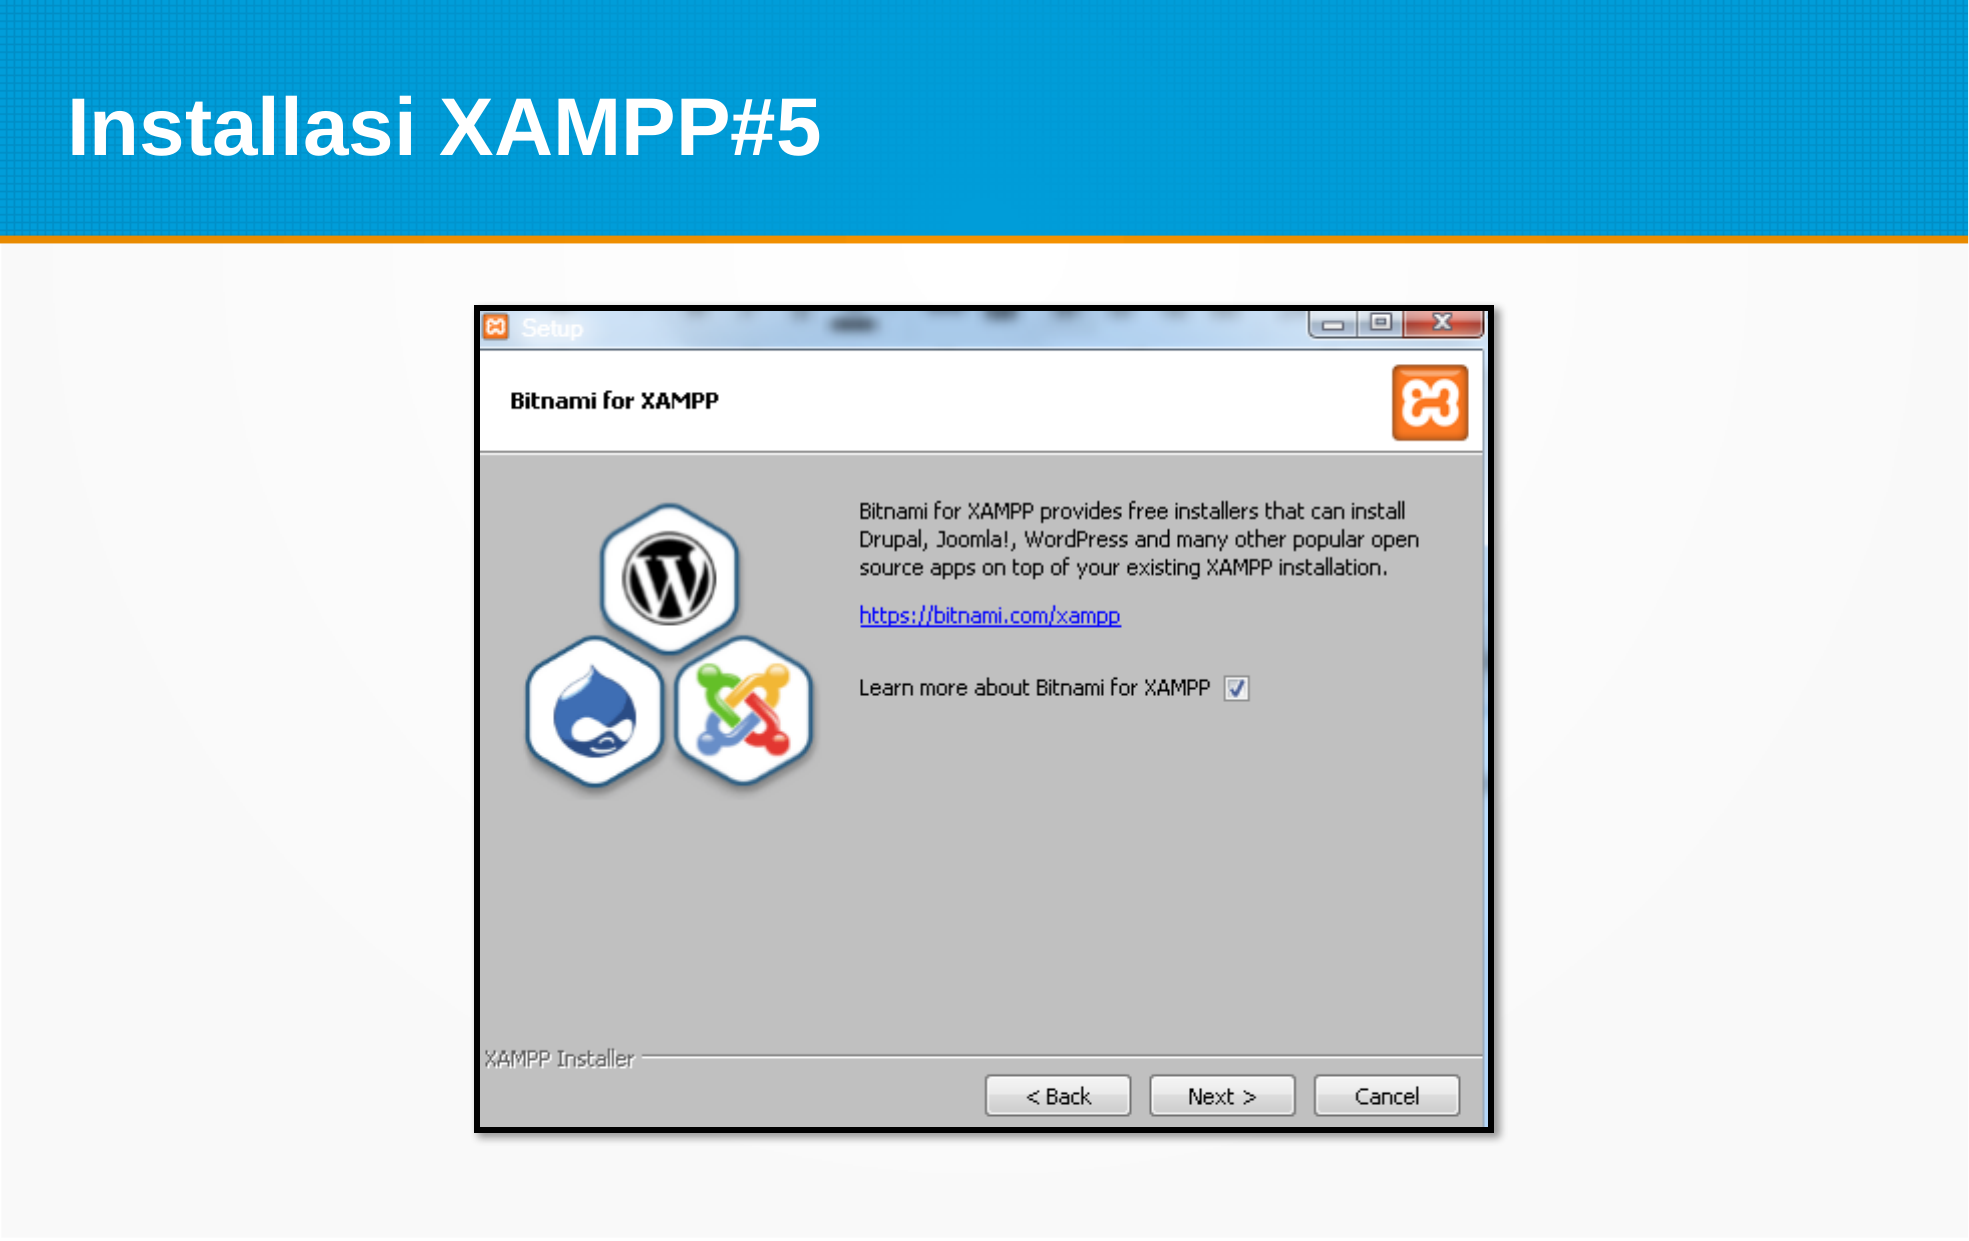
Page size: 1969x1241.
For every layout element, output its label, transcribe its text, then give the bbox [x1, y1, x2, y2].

picture [0, 236, 1969, 1241]
title Installasi XAMPP#5 [67, 66, 1902, 191]
